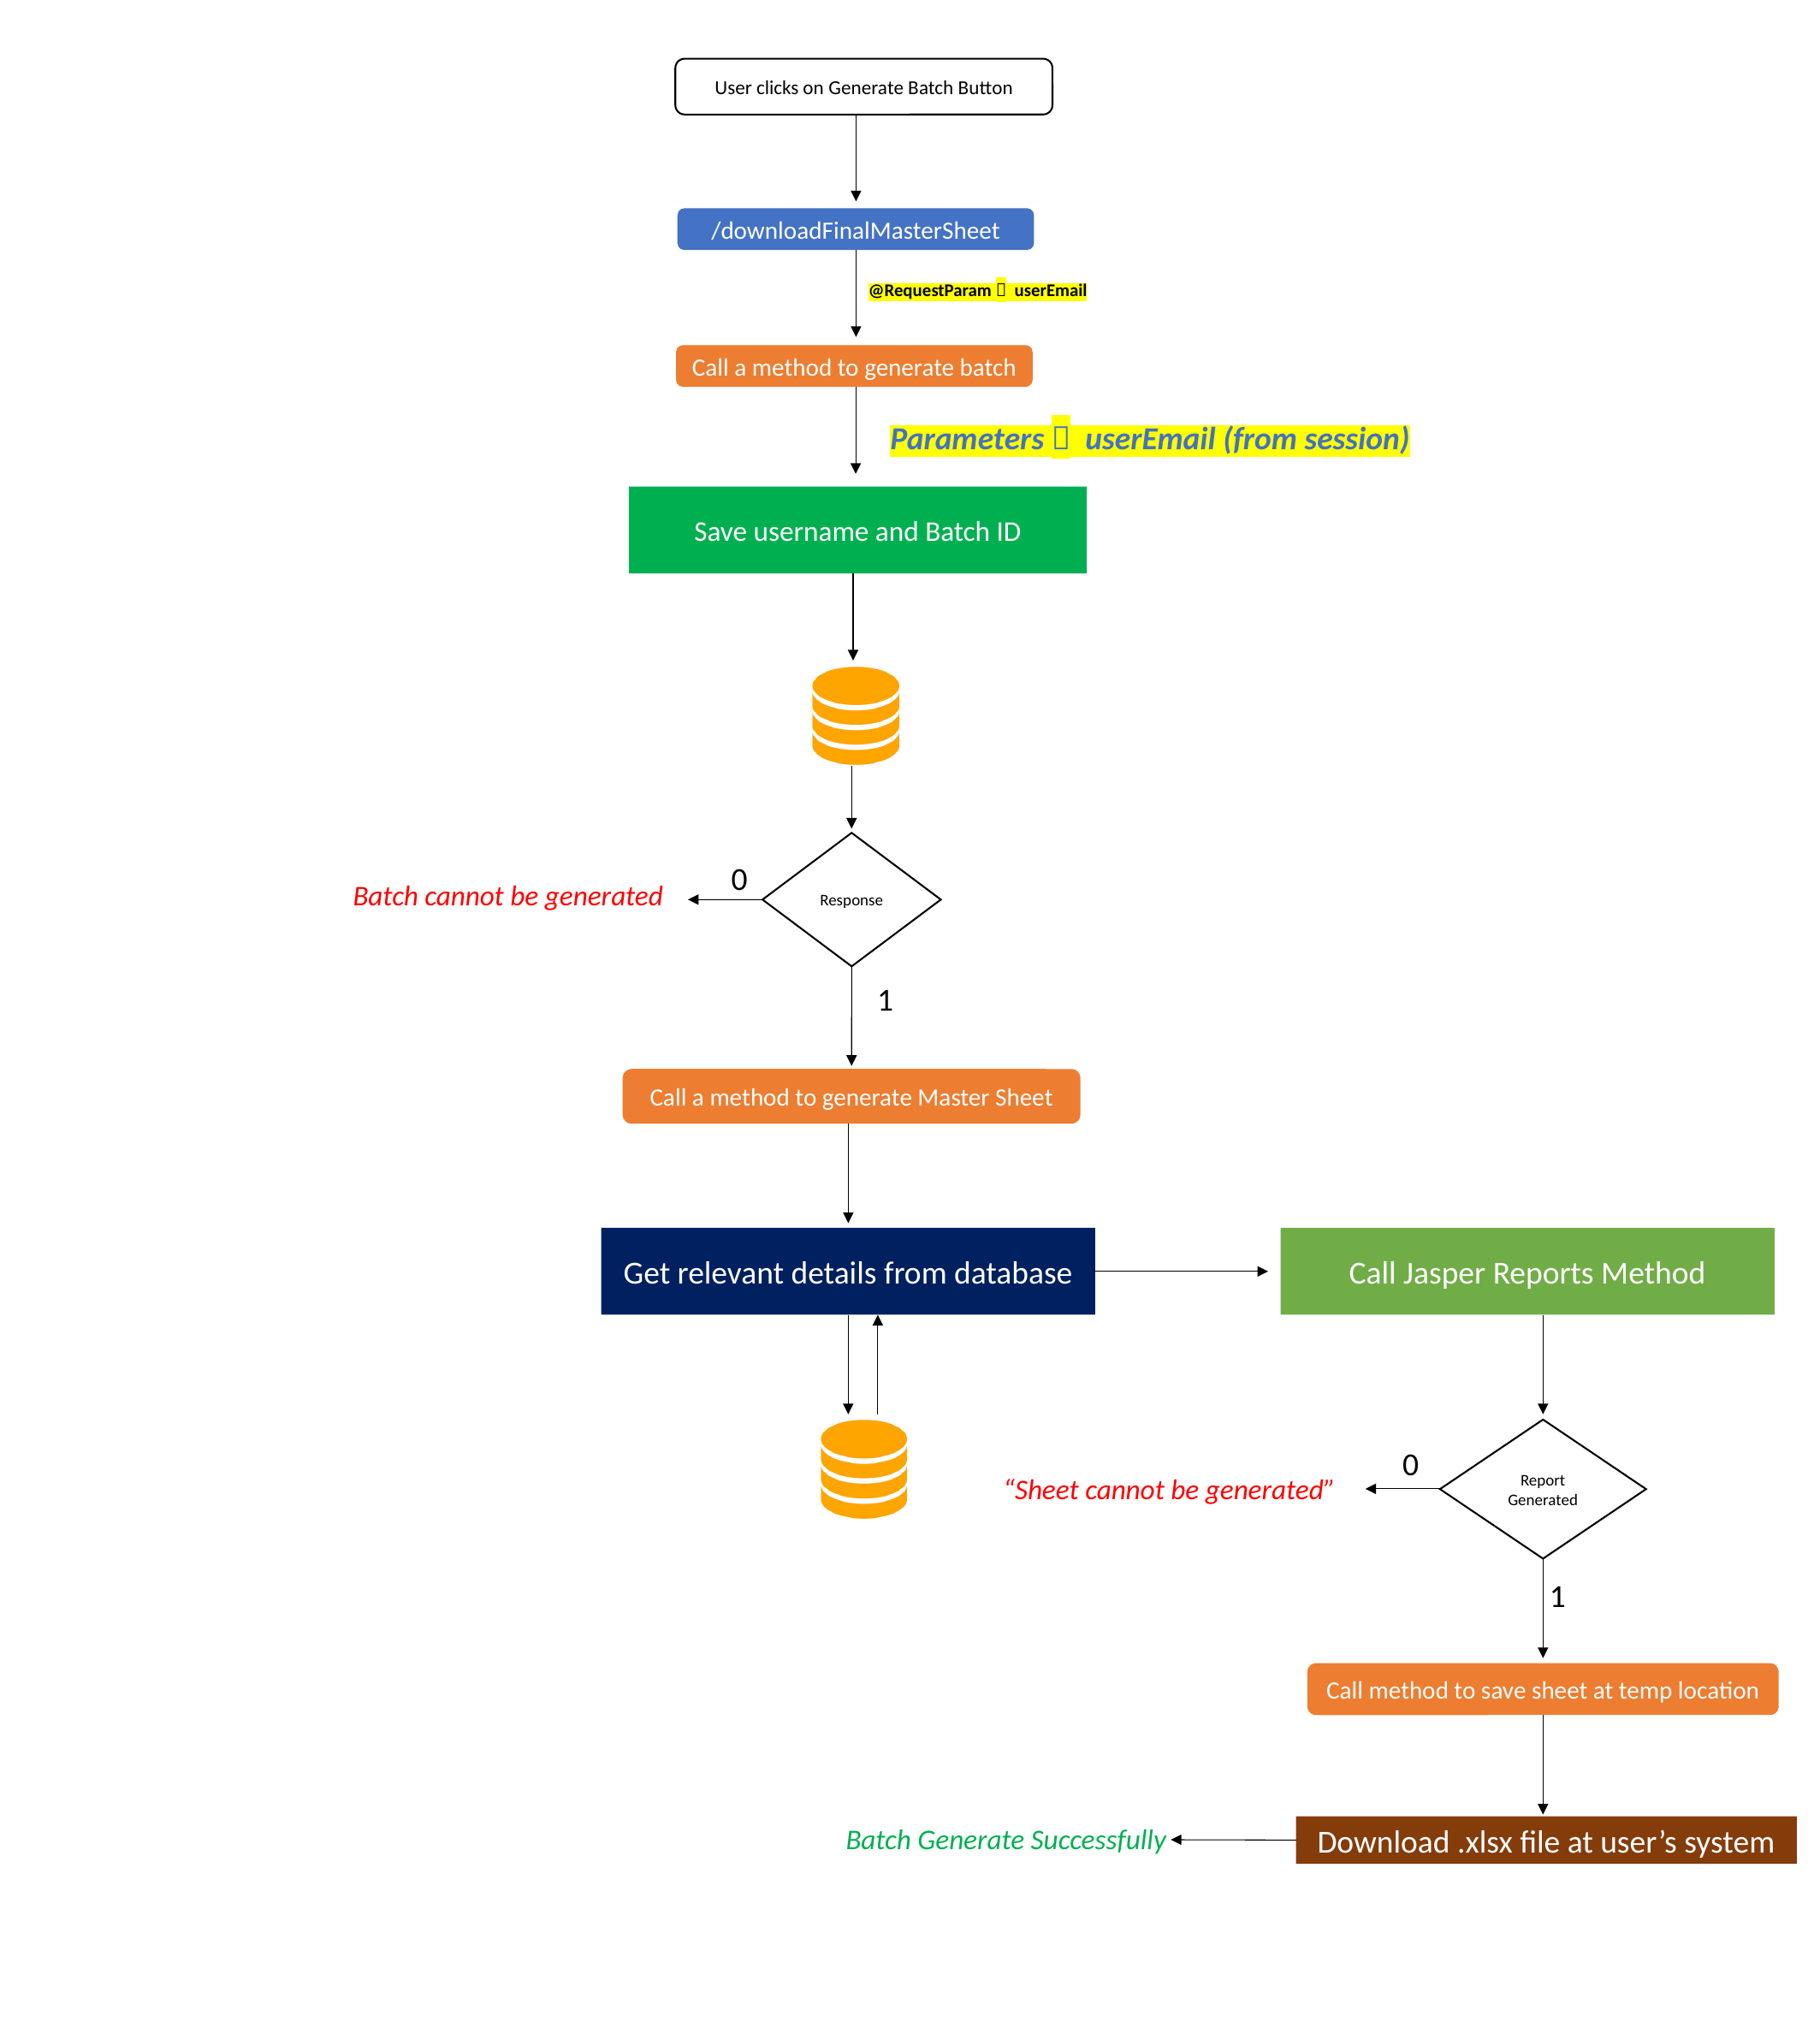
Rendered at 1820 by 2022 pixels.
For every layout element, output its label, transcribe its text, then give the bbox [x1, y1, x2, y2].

text_box Batch cannot be generated [340, 870, 677, 918]
text_box Call a method to generate Master Sheet [621, 1068, 1082, 1125]
text_box 1 [1537, 1569, 1543, 1621]
text_box @RequestParam  userEmail [857, 272, 1348, 307]
text_box /downloadFinalMasterSheet [676, 207, 1035, 252]
text_box Report Generated [1439, 1418, 1648, 1560]
text_box Call method to save sheet at temp location [1306, 1662, 1780, 1717]
text_box 1 [1544, 1569, 1579, 1621]
text_box 1 [864, 972, 902, 1024]
text_box Save username and Batch ID [628, 486, 1088, 574]
text_box Call Jasper Reports Method [1280, 1227, 1776, 1316]
text_box 0 [1390, 1437, 1432, 1488]
text_box Batch Generate Successfully [833, 1814, 1187, 1862]
text_box Get relevant details from database [601, 1227, 1096, 1316]
text_box Call a method to generate batch [675, 344, 1034, 388]
text_box User clicks on Generate Batch Button [674, 57, 1054, 116]
picture [803, 666, 908, 769]
picture [812, 1419, 916, 1523]
text_box Download .xlsx file at user’s system [1295, 1816, 1798, 1865]
text_box “Sheet cannot be generated” [990, 1465, 1349, 1512]
text_box Parameters  userEmail (from session) [877, 411, 1482, 462]
text_box Response [762, 831, 943, 968]
text_box 0 [718, 851, 756, 899]
